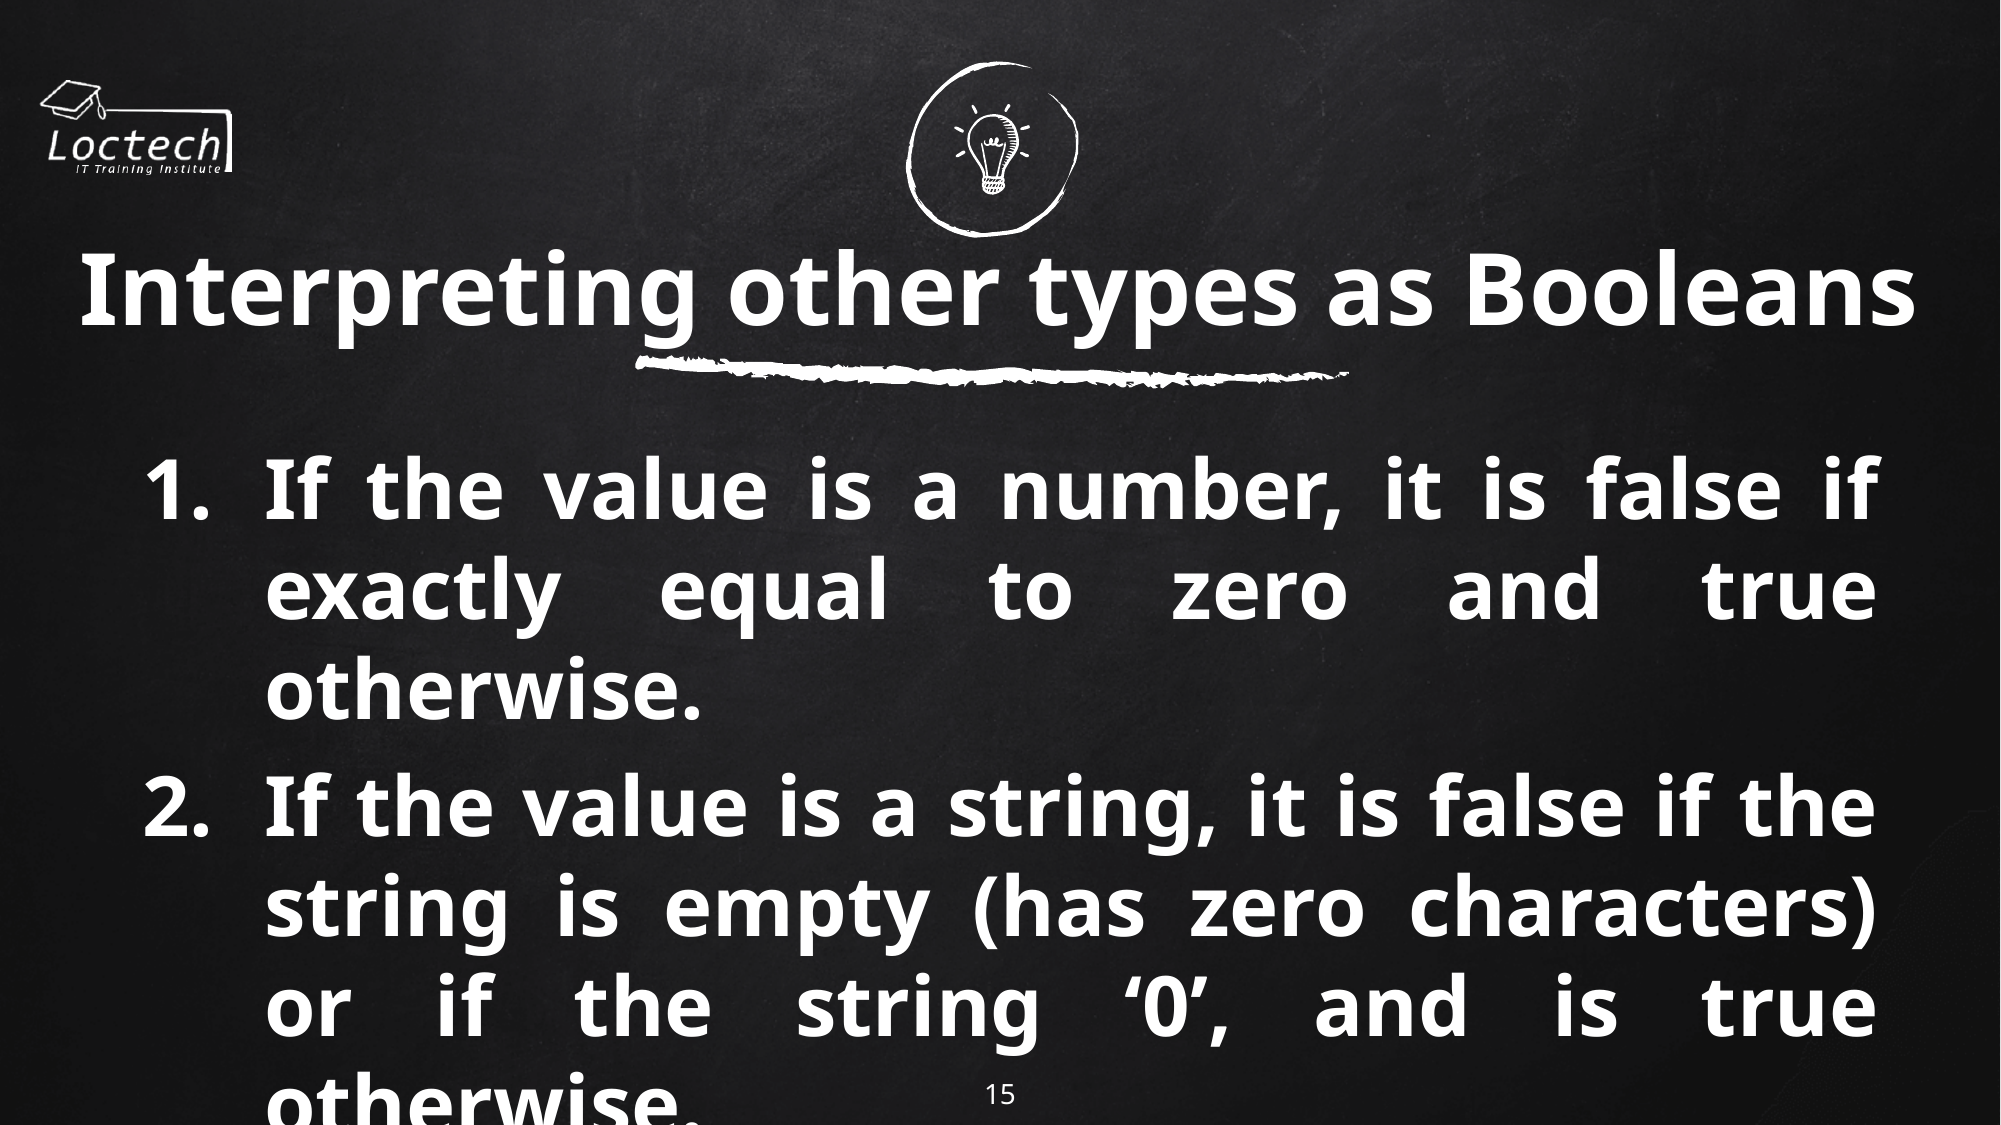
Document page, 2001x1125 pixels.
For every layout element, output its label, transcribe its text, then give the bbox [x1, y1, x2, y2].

text_box [1019, 152, 1029, 158]
picture [0, 0, 2001, 1125]
text_box [971, 104, 978, 114]
text_box [635, 355, 1349, 389]
text_box [954, 126, 964, 133]
title Interpreting other types as Booleans [0, 205, 2000, 393]
text_box [905, 61, 1079, 238]
slide_number 15 [939, 1057, 1060, 1125]
text_box [1020, 125, 1030, 130]
list If the value is a number, it is false if exactly equal to zero and true otherwise. If the value is a string, it is false if the string is empty (has zero characters) or if the string ‘0’, and is true otherwise. [99, 416, 1900, 1021]
text_box [955, 150, 966, 158]
text_box [1004, 104, 1011, 112]
text_box [967, 114, 1019, 195]
